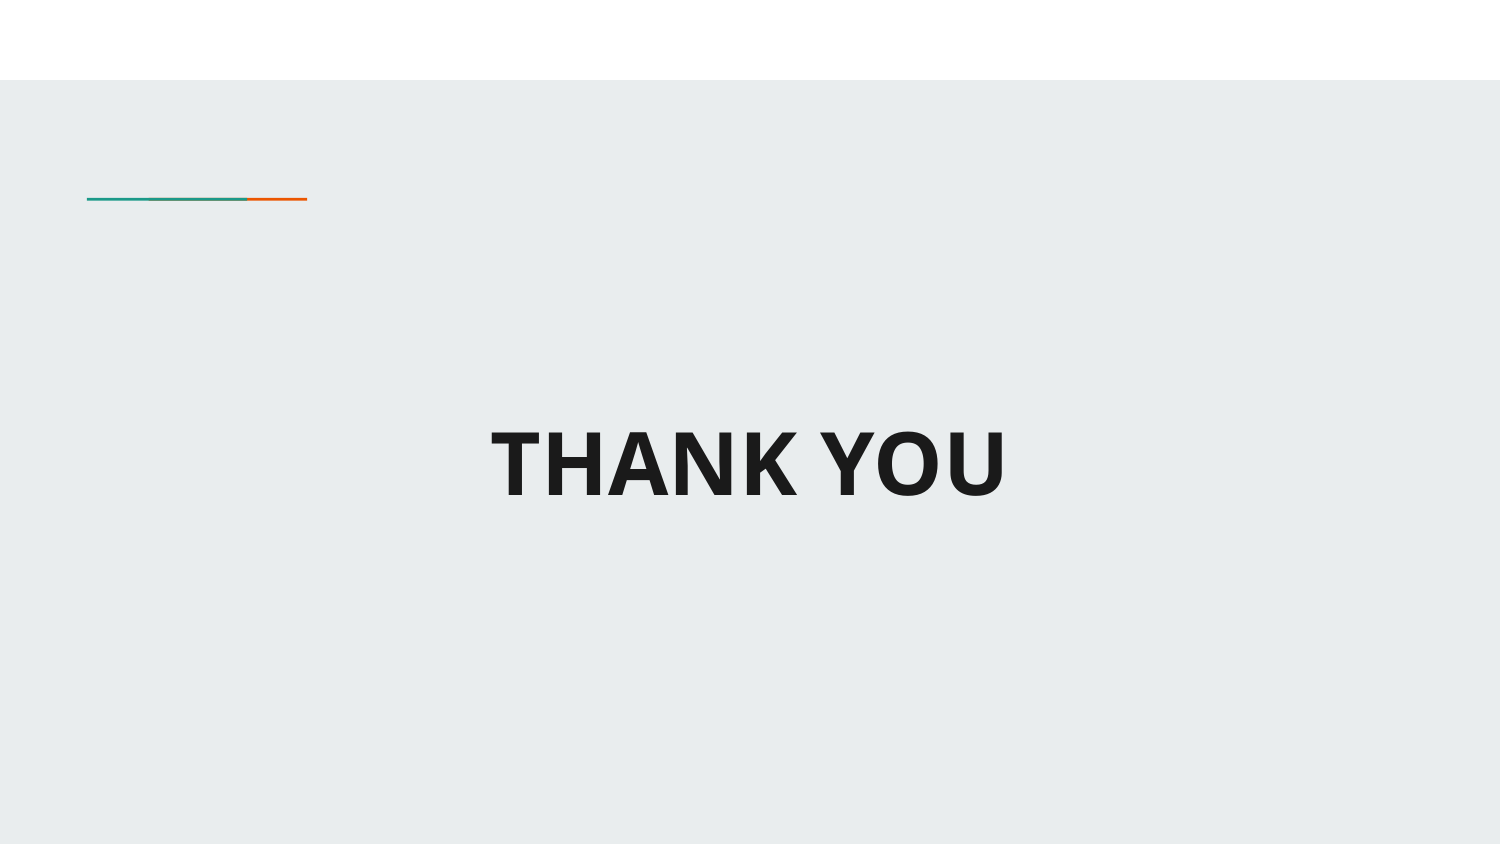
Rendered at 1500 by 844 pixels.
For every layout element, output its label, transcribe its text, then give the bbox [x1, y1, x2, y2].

title THANK YOU [119, 374, 1381, 546]
